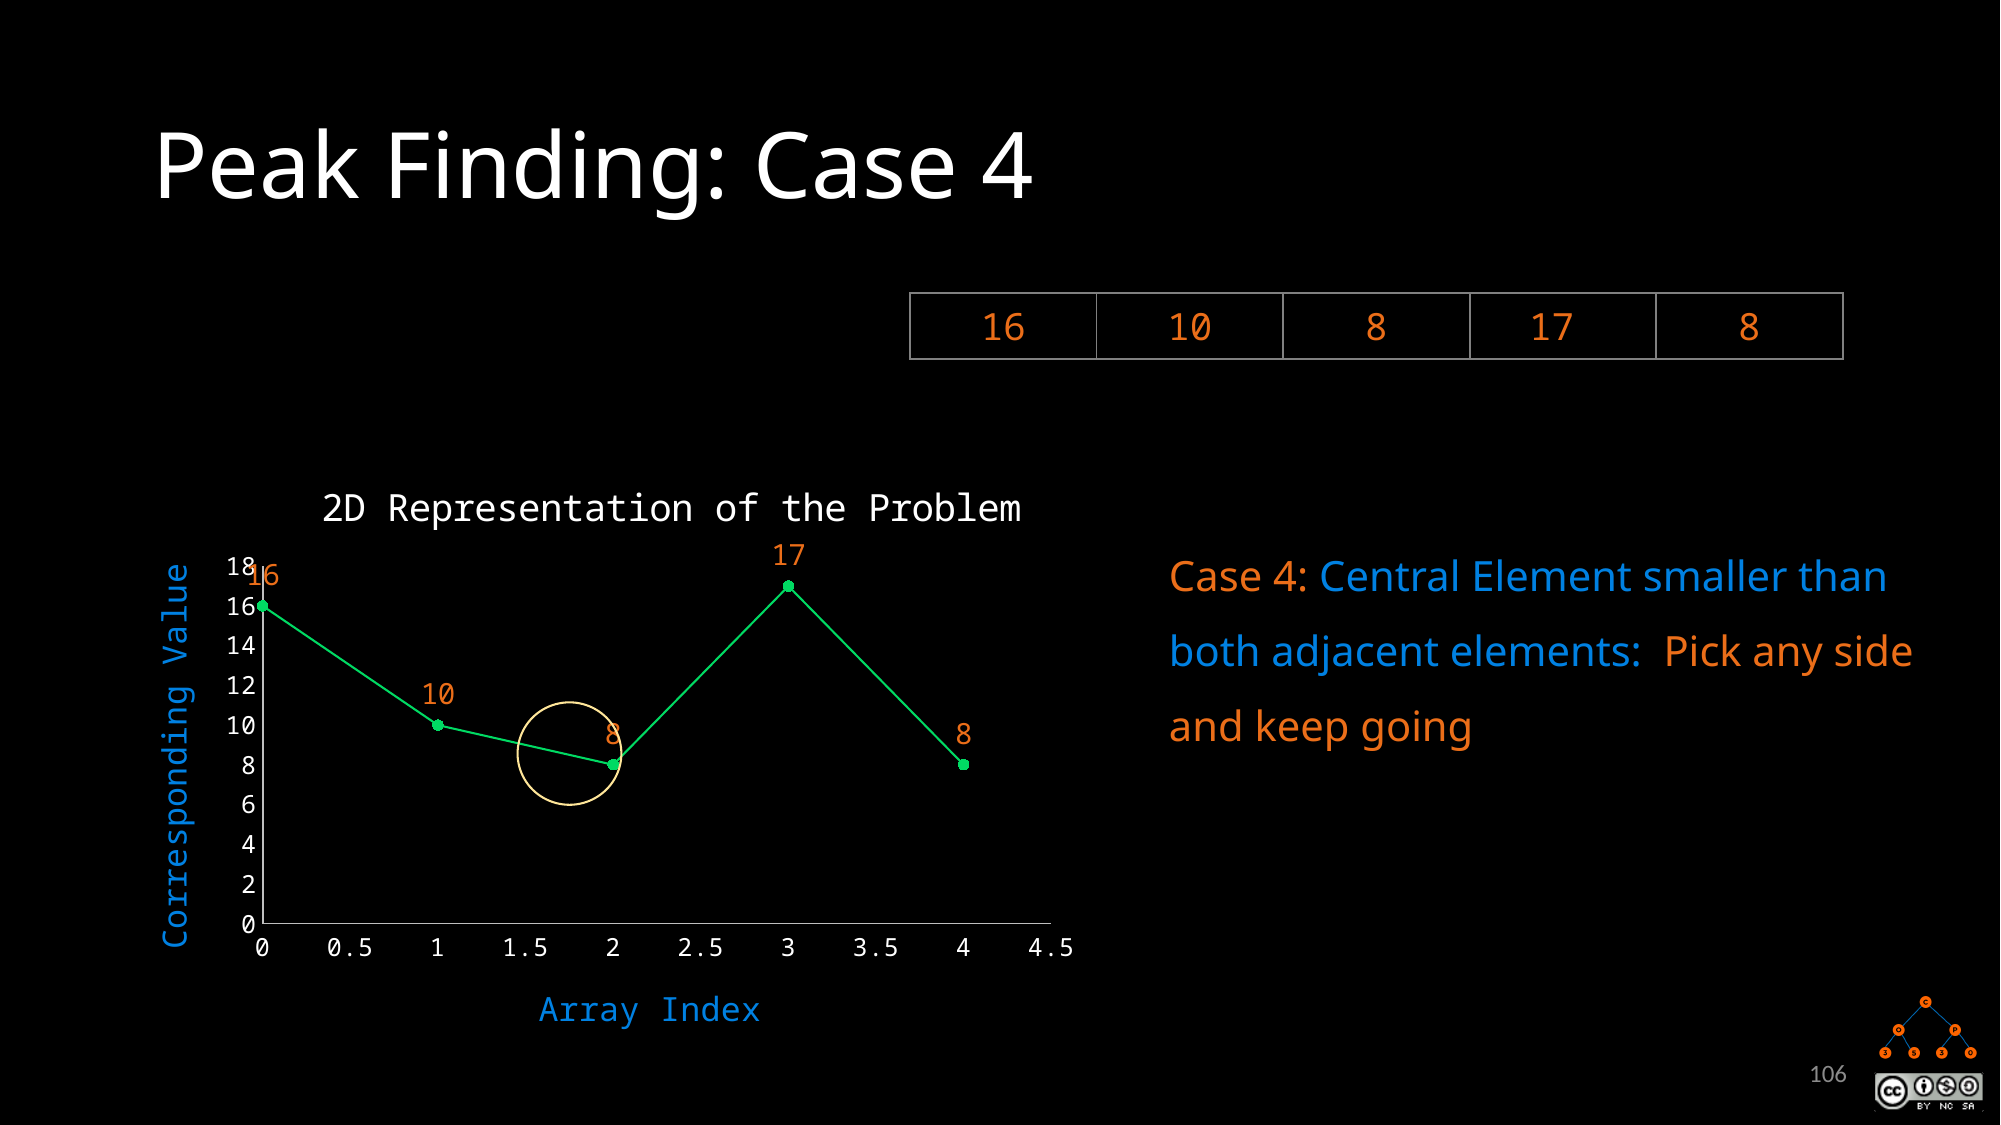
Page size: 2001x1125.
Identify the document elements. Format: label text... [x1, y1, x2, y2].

table_header 8 [1657, 294, 1842, 358]
chart [115, 441, 1095, 1066]
table_header 17 [1471, 294, 1655, 358]
slide_number 106 [1412, 1042, 1859, 1103]
table_header 8 [1284, 294, 1469, 358]
text_box Case 4: Central Element smaller than both adjacent elements: Pick any side and keep going [1095, 517, 1985, 832]
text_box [1859, 988, 1998, 1112]
table_header 10 [1097, 294, 1282, 358]
title Peak Finding: Case 4 [137, 59, 1863, 278]
table_header 16 [911, 294, 1096, 358]
